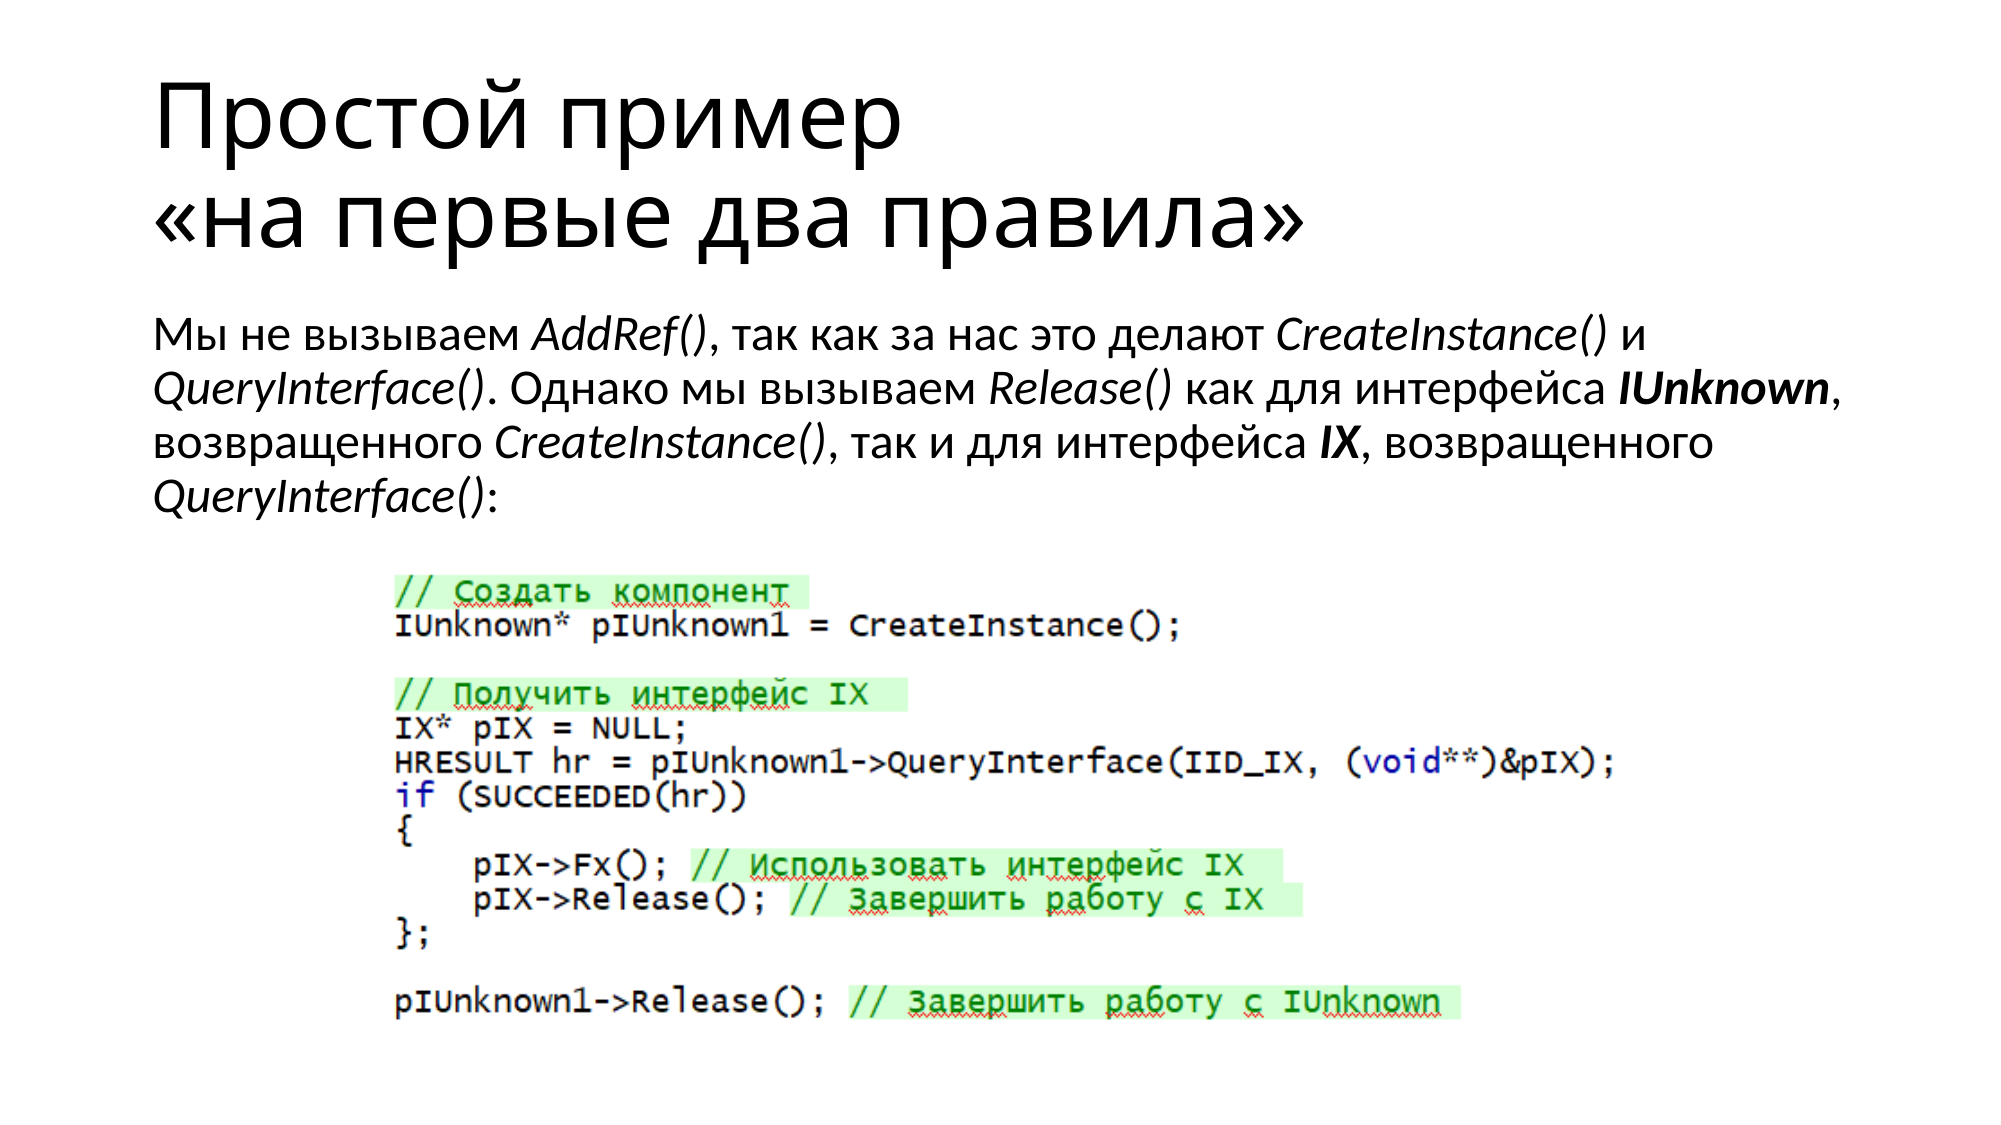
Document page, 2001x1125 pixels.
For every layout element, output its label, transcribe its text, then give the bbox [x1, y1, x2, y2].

picture [386, 561, 1614, 1036]
title Простой пример «на первые два правила» [137, 59, 1863, 278]
list Мы не вызываем AddRef(), так как за нас это делают CreateInstance() и QueryInterface(). Однако мы вызываем Release() как для интерфейса IUnknown, возвращенного CreateInstance(), так и для интерфейса IX, возвращенного QueryInterface(): [137, 299, 1863, 1014]
